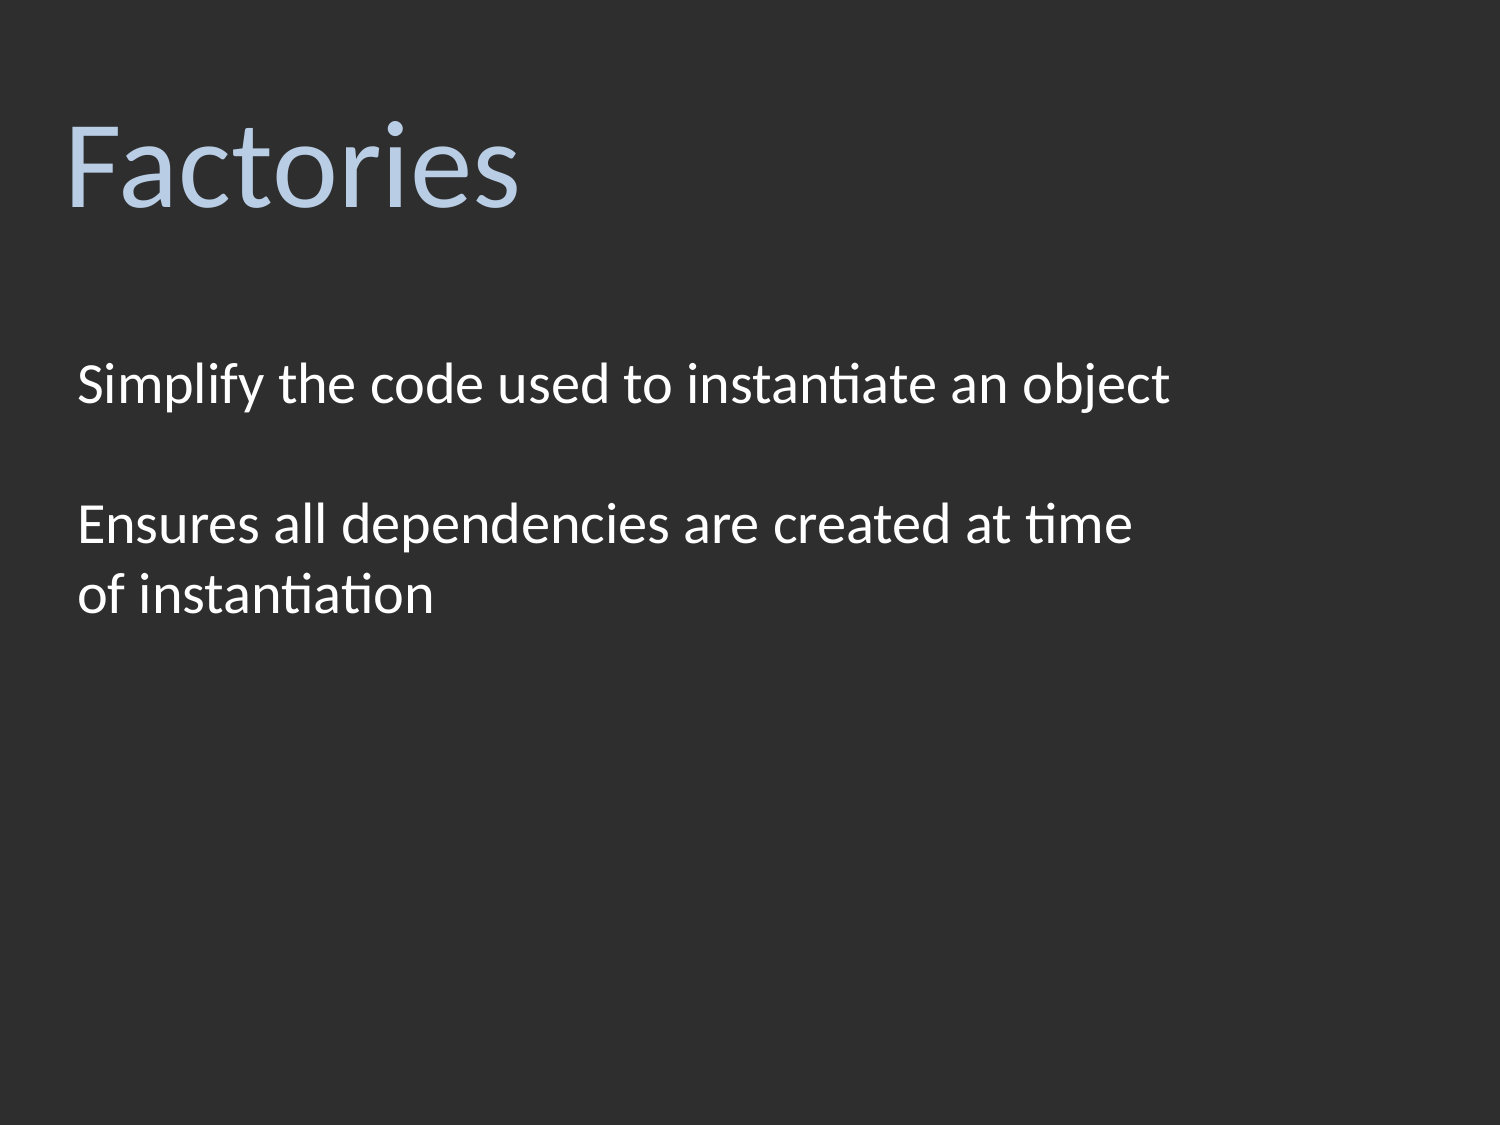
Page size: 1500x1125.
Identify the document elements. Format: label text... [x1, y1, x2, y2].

text_box Simplify the code used to instantiate an object Ensures all dependencies are created at time of instantiation [62, 337, 1200, 633]
text_box Factories [49, 74, 1400, 240]
